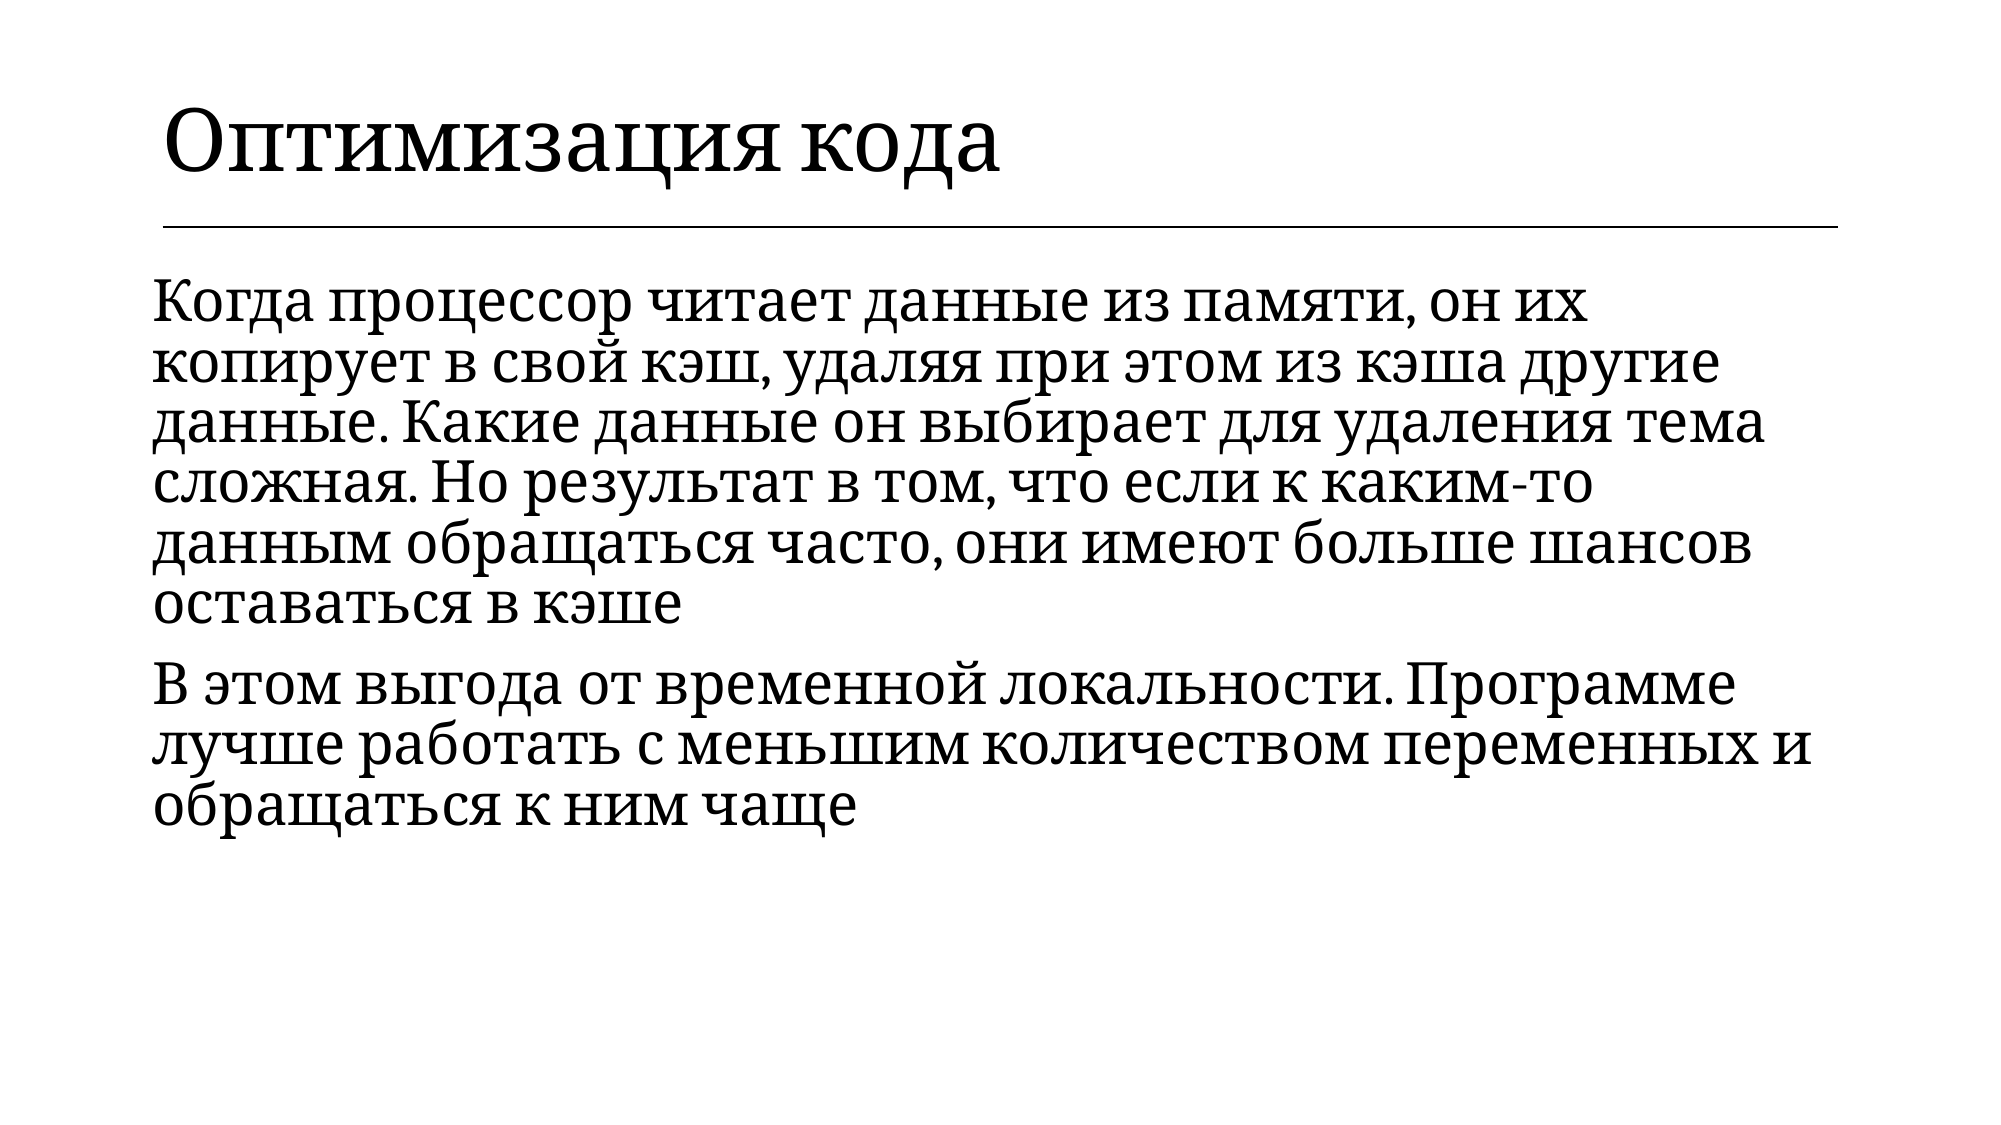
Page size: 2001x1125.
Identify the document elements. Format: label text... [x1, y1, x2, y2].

list Когда процессор читает данные из памяти, он их копирует в свой кэш, удаляя при этом из кэша другие данные. Какие данные он выбирает для удаления тема сложная. Но результат в том, что если к каким-то данным обращаться часто, они имеют больше шансов оставаться в кэше В этом выгода от временной локальности. Программе лучше работать с меньшим количеством переменных и обращаться к ним чаще [137, 266, 1838, 1107]
table_header Оптимизация кода [163, 60, 1838, 226]
